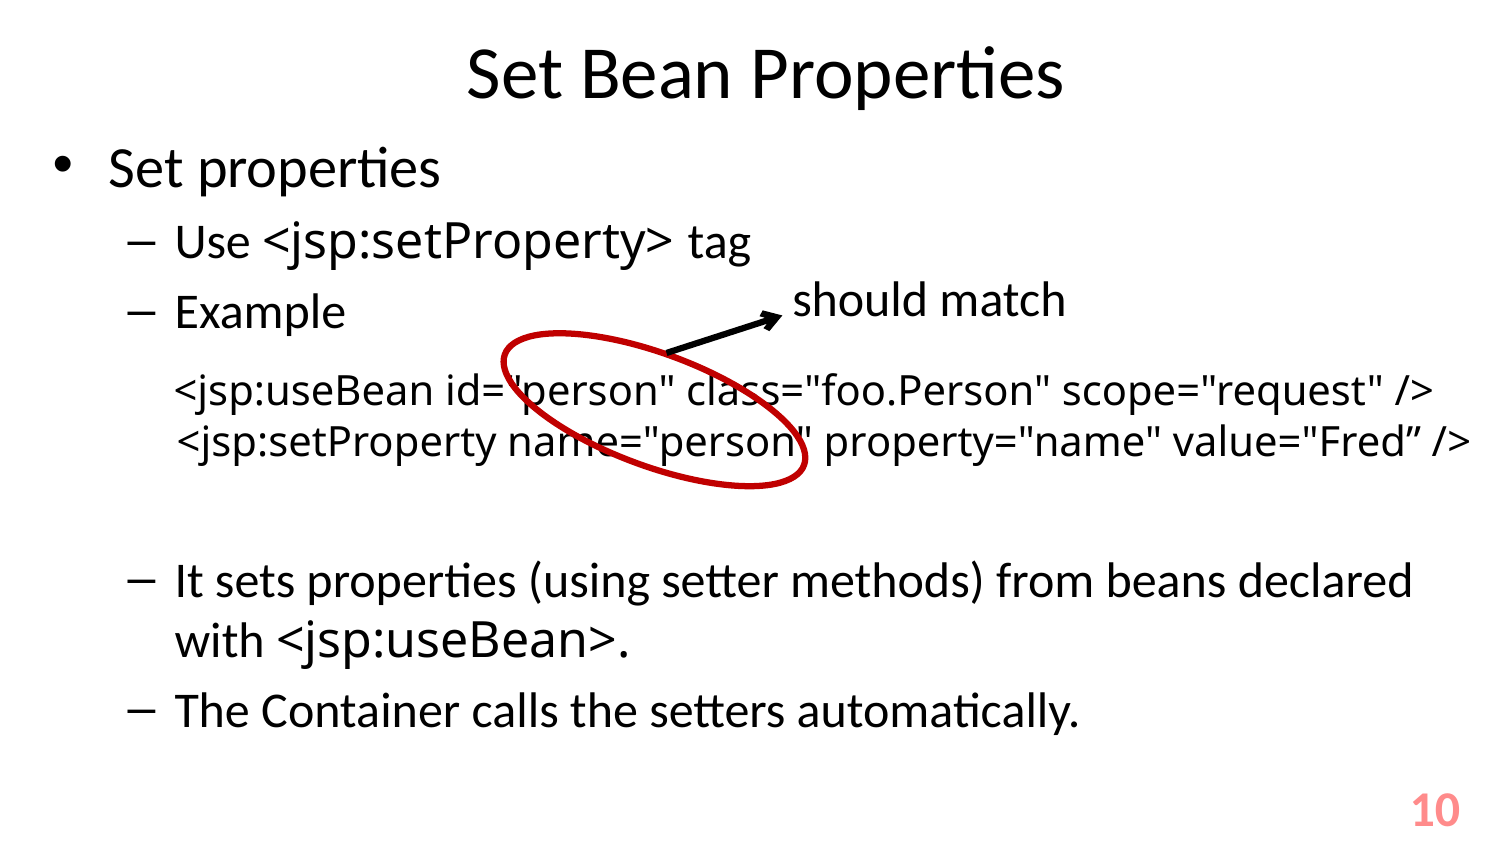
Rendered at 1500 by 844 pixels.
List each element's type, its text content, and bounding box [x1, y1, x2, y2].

text_box [501, 331, 808, 489]
title Set Bean Properties [91, 0, 1442, 139]
text_box should match [777, 258, 1082, 334]
list Set properties Use <jsp:setProperty> tag Example It sets properties (using setter methods) from beans declared with <jsp:useBean>. The Container calls the setters automatically. [37, 121, 1438, 759]
text_box <jsp:setProperty name="person" property="name" value="Fred” /> [161, 407, 656, 473]
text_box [666, 315, 783, 354]
text_box <jsp:useBean id="person" class="foo.Person" scope="request" /> [698, 356, 1450, 407]
text_box <jsp:setProperty name="person" property="name" value="Fred” /> [773, 407, 1487, 473]
slide_number 10 [1125, 784, 1475, 830]
text_box <jsp:useBean id="person" class="foo.Person" scope="request" /> [158, 356, 529, 422]
